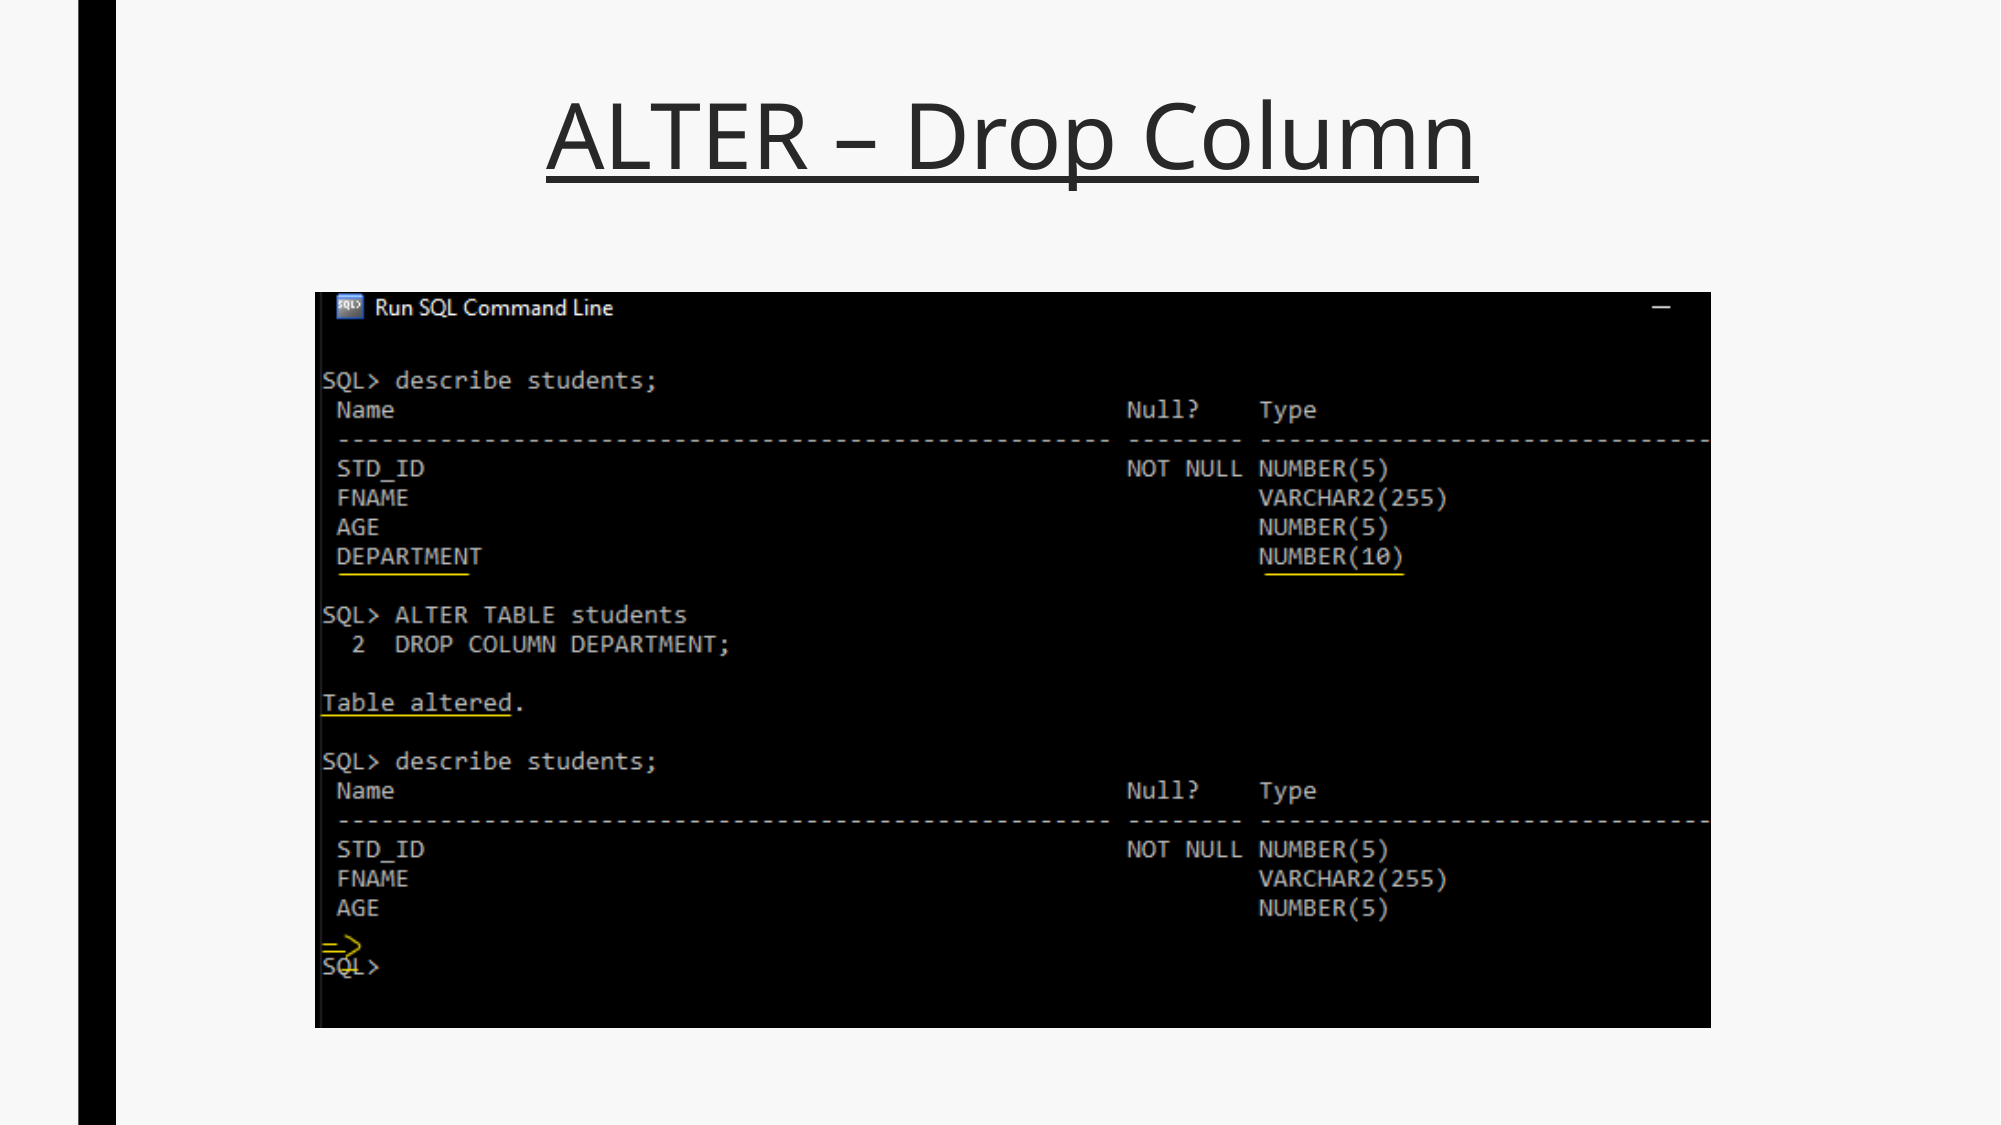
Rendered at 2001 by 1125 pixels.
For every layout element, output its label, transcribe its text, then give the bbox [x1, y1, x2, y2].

title ALTER – Drop Column [225, 83, 1800, 328]
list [314, 292, 1711, 1028]
